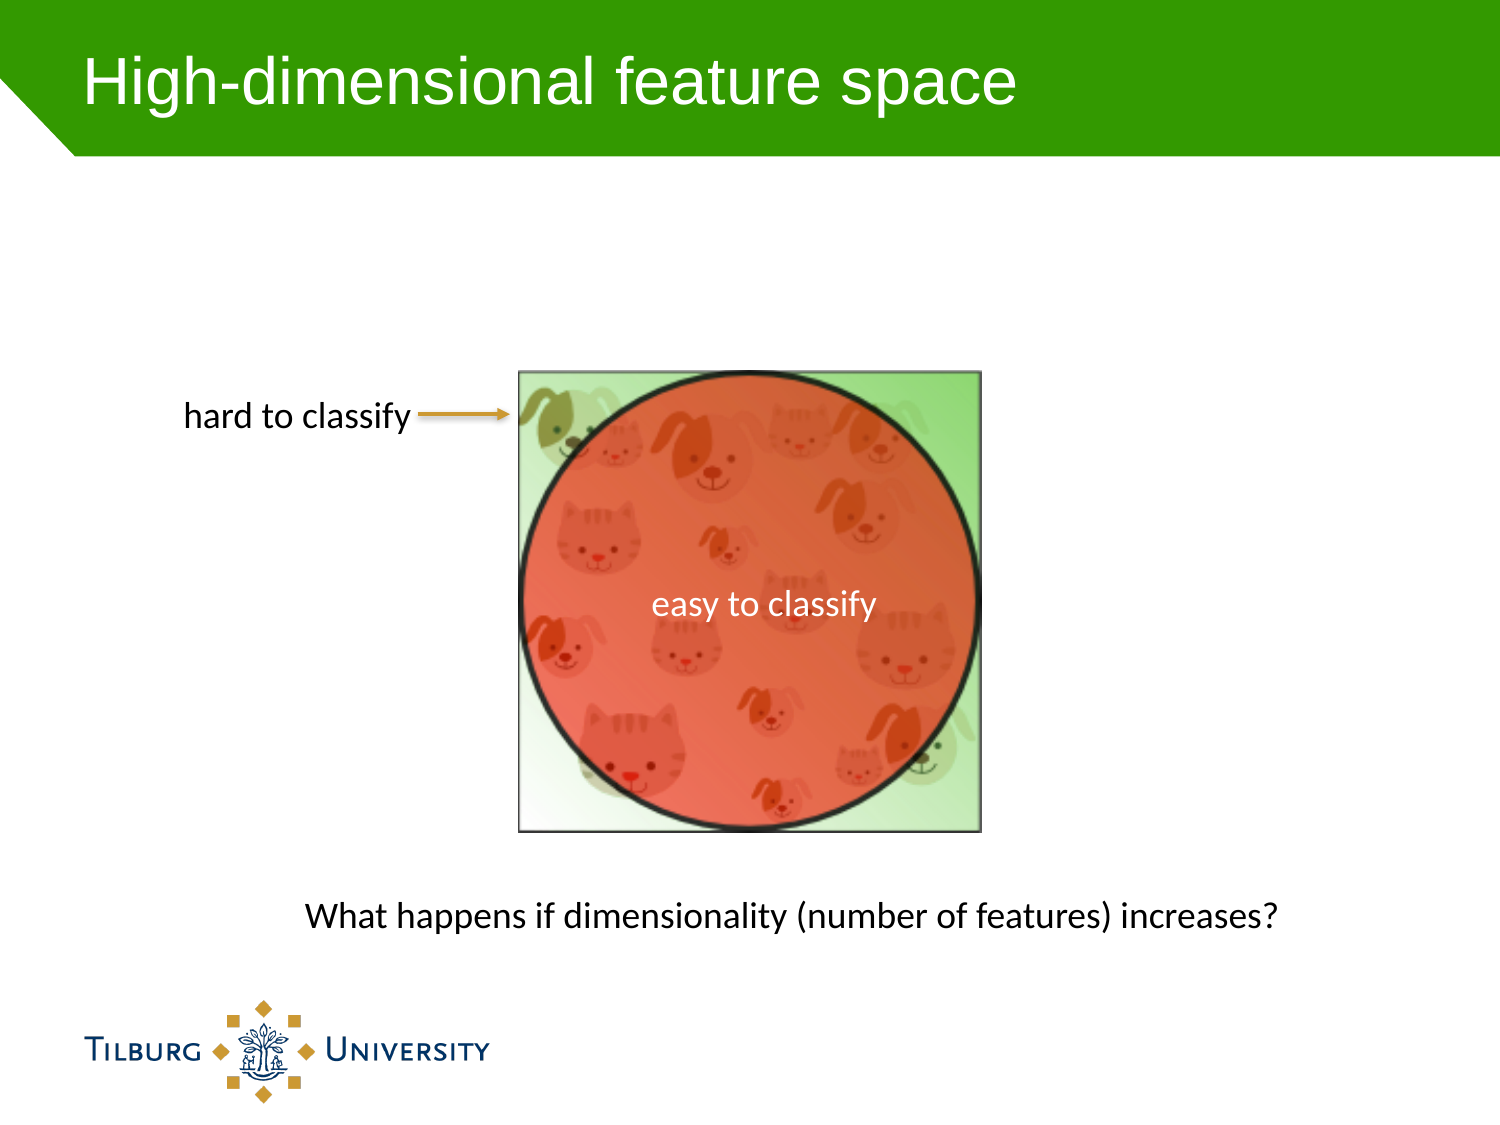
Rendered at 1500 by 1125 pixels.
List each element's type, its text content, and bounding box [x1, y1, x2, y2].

picture [78, 994, 495, 1111]
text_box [163, 370, 982, 834]
title High-dimensional feature space [74, 0, 1426, 157]
text_box What happens if dimensionality (number of features) increases? [297, 883, 1289, 944]
